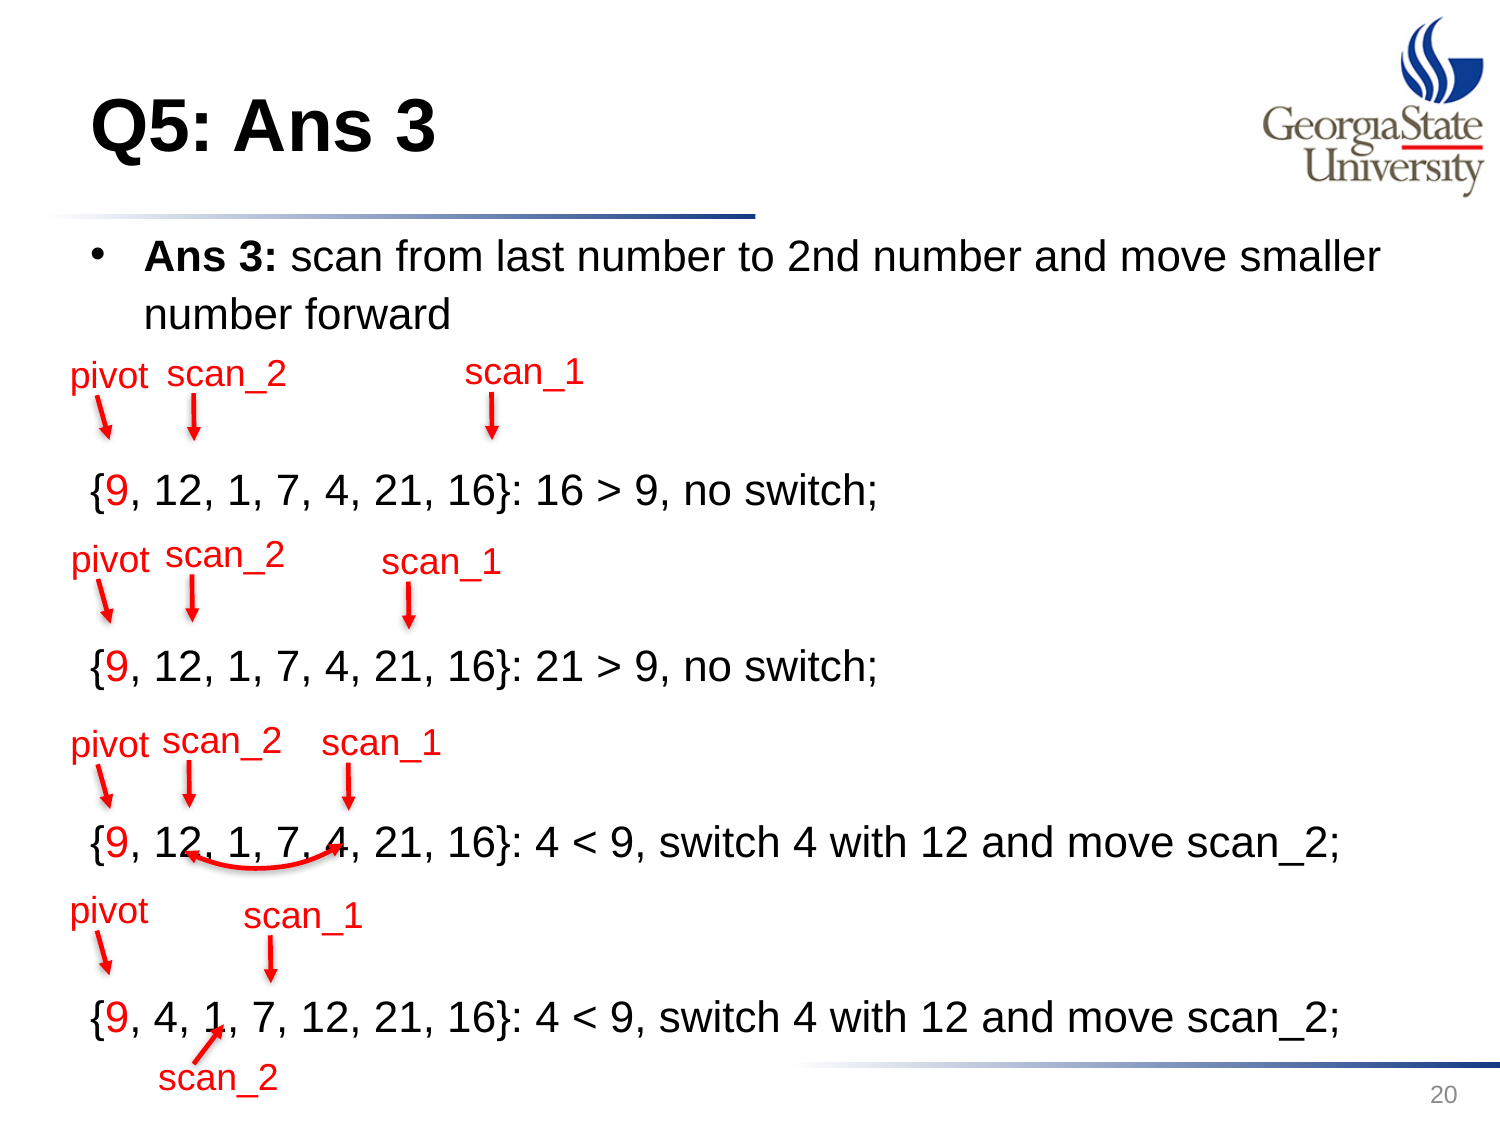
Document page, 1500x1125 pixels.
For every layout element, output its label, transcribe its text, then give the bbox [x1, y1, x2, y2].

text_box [150, 340, 315, 442]
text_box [54, 712, 141, 810]
list Ans 3: scan from last number to 2nd number and move smaller number forward {9, 12, 1, 7, 4, 21, 16}: 16 > 9, no switch; {9, 12, 1, 7, 4, 21, 16}: 21 > 9, no switch; {9, 12, 1, 7, 4, 21, 16}: 4 < 9, switch 4 with 12 and move scan_2; {9, 4, 1, 7, 12, 21, 16}: 4 < 9, switch 4 with 12 and move scan_2; [75, 214, 1448, 1064]
title Q5: Ans 3 [75, 27, 1234, 214]
text_box [184, 817, 344, 871]
picture [1247, 0, 1500, 216]
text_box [448, 339, 612, 441]
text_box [149, 522, 313, 623]
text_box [146, 707, 310, 809]
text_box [54, 878, 165, 976]
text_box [55, 526, 144, 624]
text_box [365, 529, 529, 630]
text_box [142, 1024, 306, 1107]
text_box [312, 710, 469, 811]
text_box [54, 343, 146, 441]
slide_number 20 [1123, 1064, 1474, 1124]
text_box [227, 883, 391, 984]
